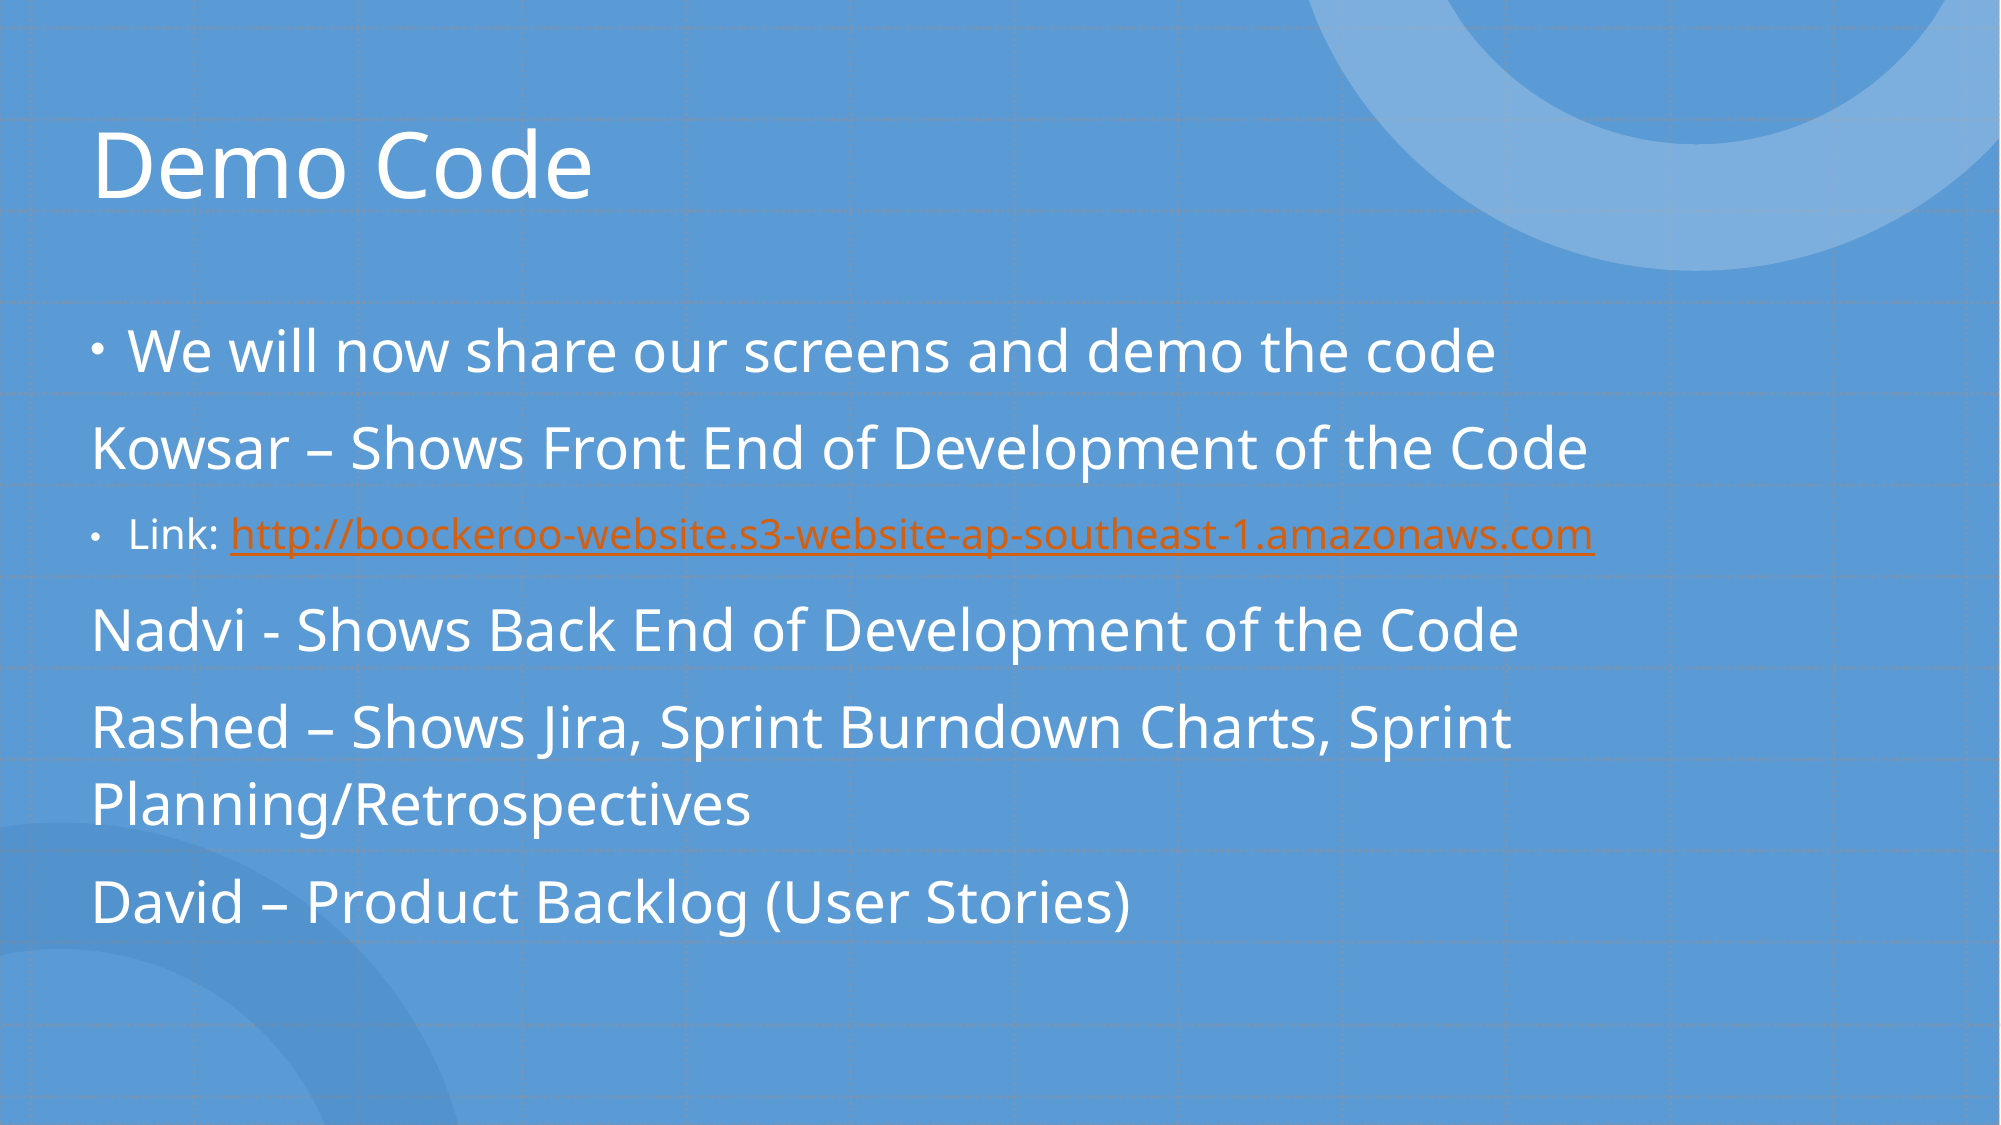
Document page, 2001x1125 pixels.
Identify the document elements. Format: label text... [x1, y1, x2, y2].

title Demo Code [75, 59, 1834, 278]
list We will now share our screens and demo the code Kowsar – Shows Front End of Development of the Code Link: http://boockeroo-website.s3-website-ap-southeast-1.amazonaws.com Nadvi - Shows Back End of Development of the Code Rashed – Shows Jira, Sprint Burndown Charts, Sprint Planning/Retrospectives David – Product Backlog (User Stories) [75, 299, 1834, 1014]
